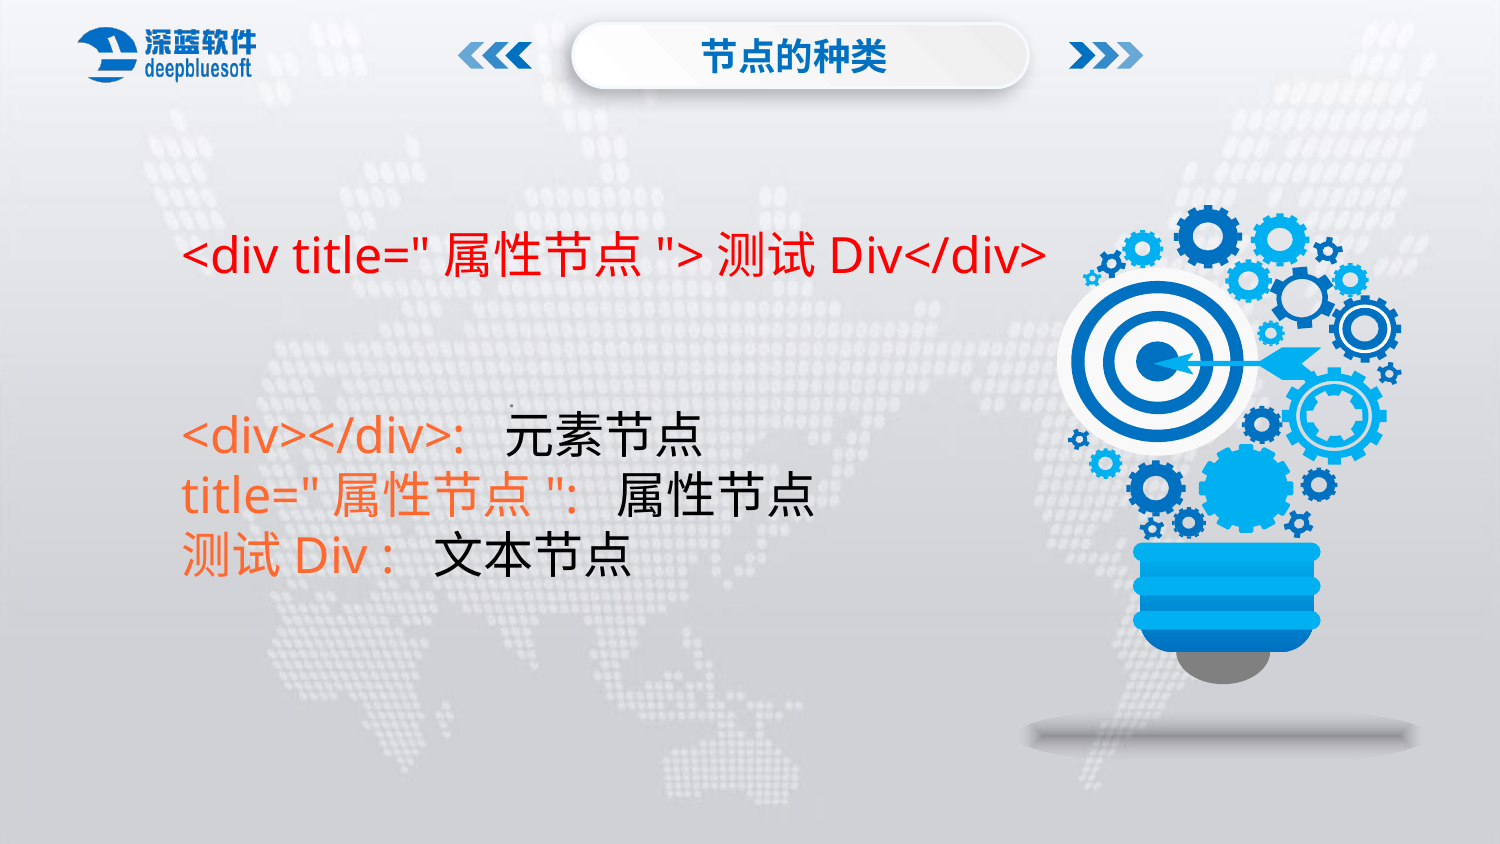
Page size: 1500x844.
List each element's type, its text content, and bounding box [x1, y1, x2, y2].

picture [0, 0, 1500, 844]
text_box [1068, 41, 1144, 69]
text_box 节点的种类 [572, 28, 1016, 82]
text_box <div title="属性节点">测试Div</div> <div></div>: 元素节点 title="属性节点": 属性节点 测试Div : 文本节点 [166, 216, 1007, 592]
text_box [457, 41, 533, 69]
text_box [583, 21, 1031, 90]
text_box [1012, 204, 1430, 767]
